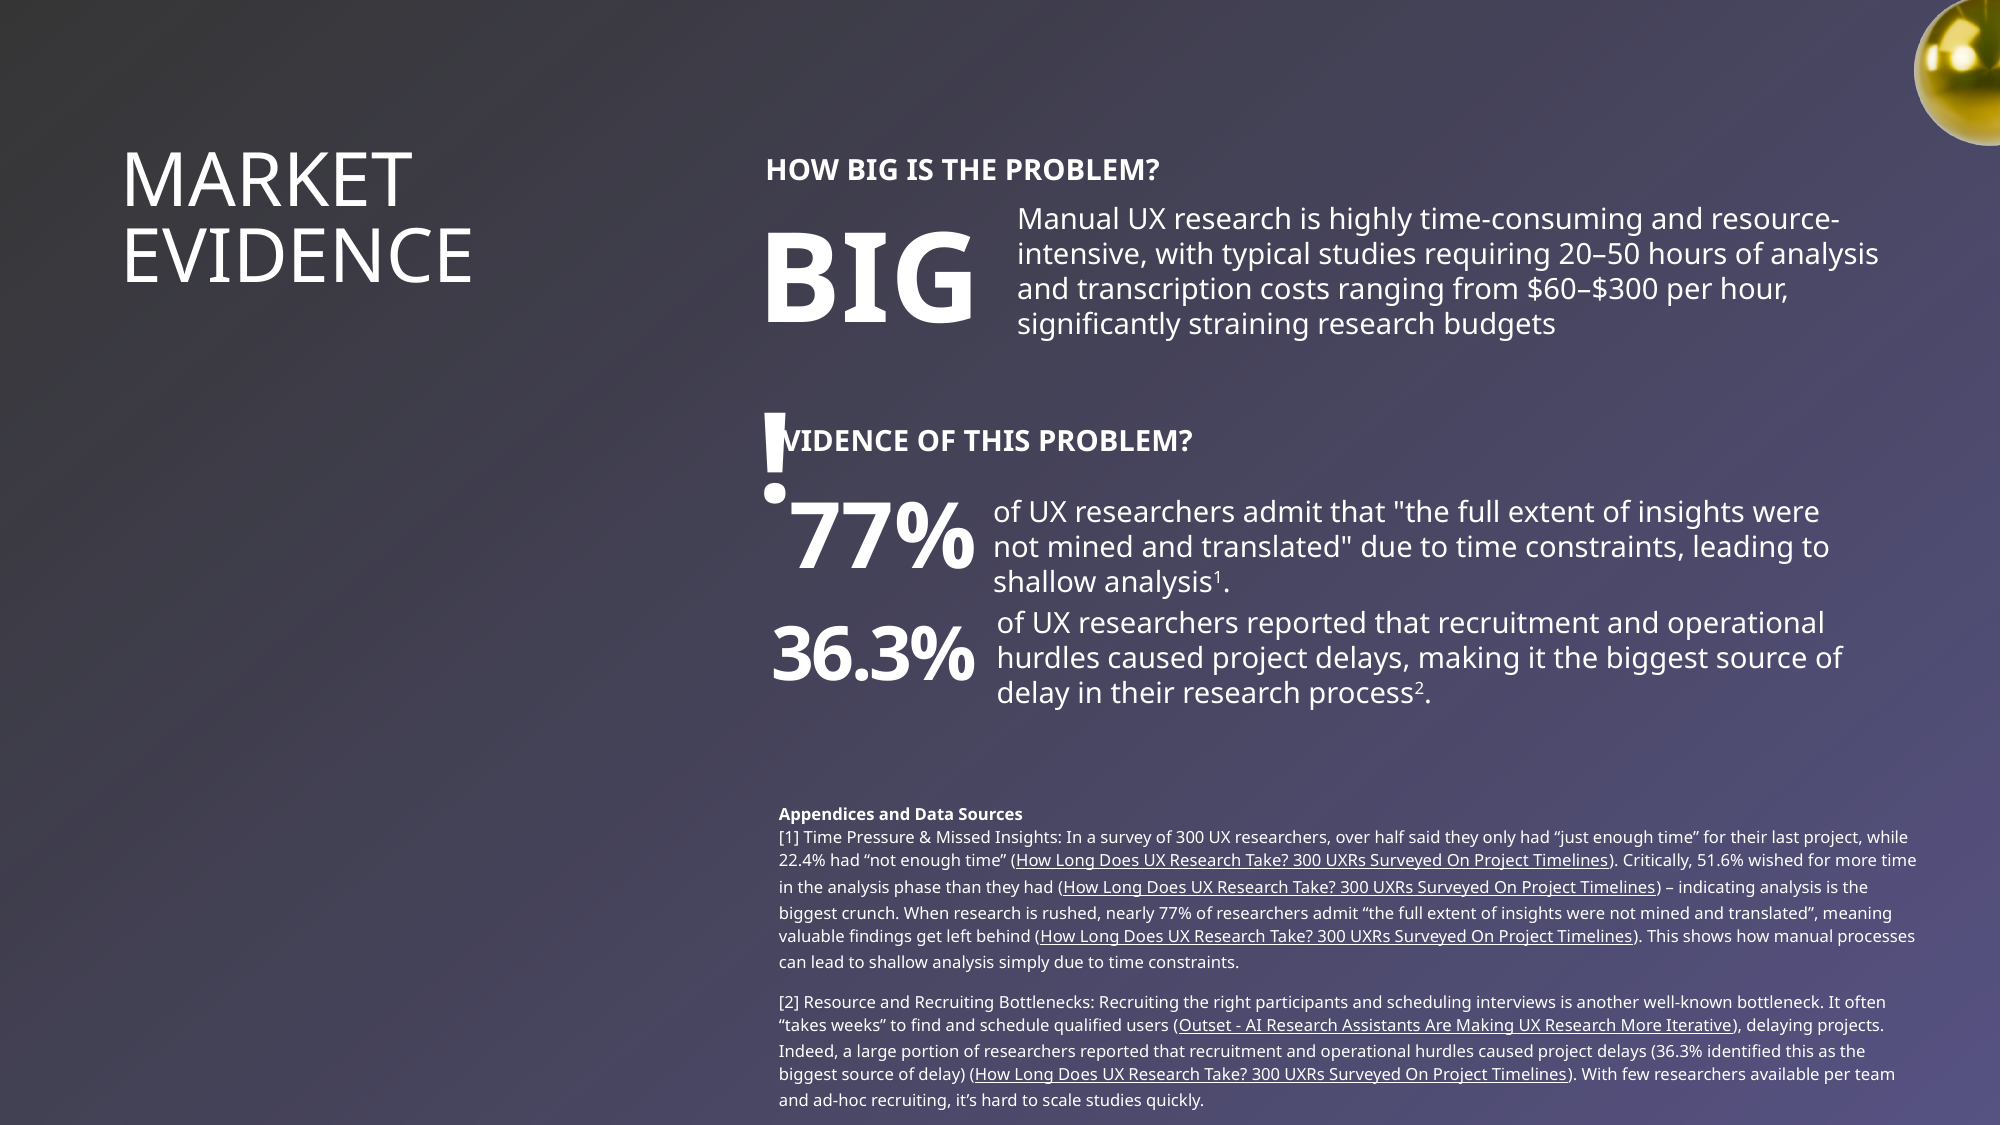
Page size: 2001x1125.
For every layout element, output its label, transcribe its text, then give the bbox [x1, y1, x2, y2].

title Market evidence [120, 137, 587, 370]
text_box 77% [789, 448, 1055, 580]
text_box of UX researchers admit that "the full extent of insights were not mined and translated" due to time constraints, leading to shallow analysis1. [985, 486, 1875, 597]
text_box [0, 0, 2000, 1125]
text_box BIG! [757, 159, 1023, 408]
text_box Appendices and Data Sources [1] Time Pressure & Missed Insights: In a survey of 300 UX researchers, over half said they only had “just enough time” for their last project, while 22.4% had “not enough time” (How Long Does UX Research Take? 300 UXRs Surveyed On Project Timelines). Critically, 51.6% wished for more time in the analysis phase than they had (How Long Does UX Research Take? 300 UXRs Surveyed On Project Timelines) – indicating analysis is the biggest crunch. When research is rushed, nearly 77% of researchers admit “the full extent of insights were not mined and translated”, meaning valuable findings get left behind (How Long Does UX Research Take? 300 UXRs Surveyed On Project Timelines). This shows how manual processes can lead to shallow analysis simply due to time constraints. [2] Resource and Recruiting Bottlenecks: Recruiting the right participants and scheduling interviews is another well-known bottleneck. It often “takes weeks” to find and schedule qualified users (Outset - AI Research Assistants Are Making UX Research More Iterative), delaying projects. Indeed, a large portion of researchers reported that recruitment and operational hurdles caused project delays (36.3% identified this as the biggest source of delay) (How Long Does UX Research Take? 300 UXRs Surveyed On Project Timelines). With few researchers available per team and ad-hoc recruiting, it’s hard to scale studies quickly. [771, 796, 1937, 1125]
text_box EVIDENCE OF THIS PROBLEM? [757, 408, 1923, 465]
text_box HOW BIG IS THE PROBLEM? [757, 136, 1224, 192]
picture [1895, 0, 2000, 165]
text_box of UX researchers reported that recruitment and operational hurdles caused project delays, making it the biggest source of delay in their research process2. [989, 597, 1879, 717]
text_box Manual UX research is highly time-consuming and resource-intensive, with typical studies requiring 20–50 hours of analysis and transcription costs ranging from $60–$300 per hour, significantly straining research budgets [1009, 192, 1896, 348]
text_box 36.3% [771, 580, 1002, 703]
text_box BIG! [757, 465, 789, 535]
